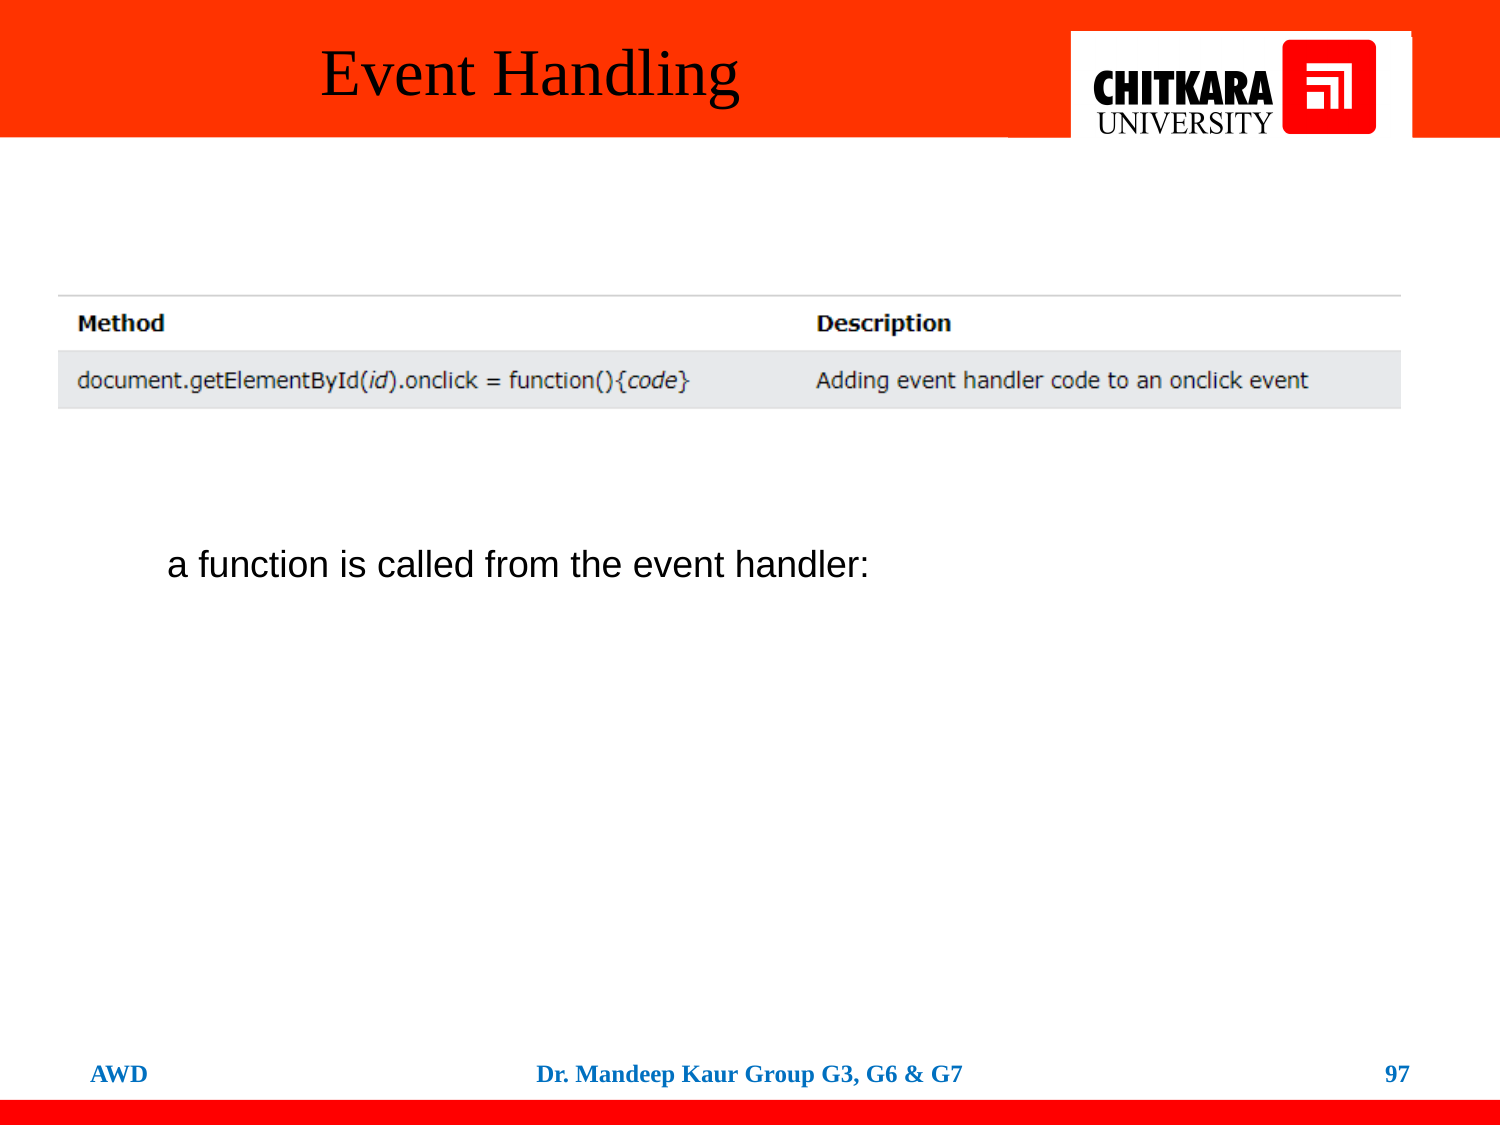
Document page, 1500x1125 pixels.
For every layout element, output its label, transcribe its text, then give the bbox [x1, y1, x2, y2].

title Event Handling [0, 0, 1063, 138]
footer Dr. Mandeep Kaur Group G3, G6 & G7 [512, 1042, 988, 1103]
slide_number 97 [1074, 1042, 1425, 1103]
text_box a function is called from the event handler: [152, 532, 1430, 592]
picture [1074, 37, 1391, 138]
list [58, 292, 1402, 417]
slide_number AWD [75, 1042, 425, 1103]
